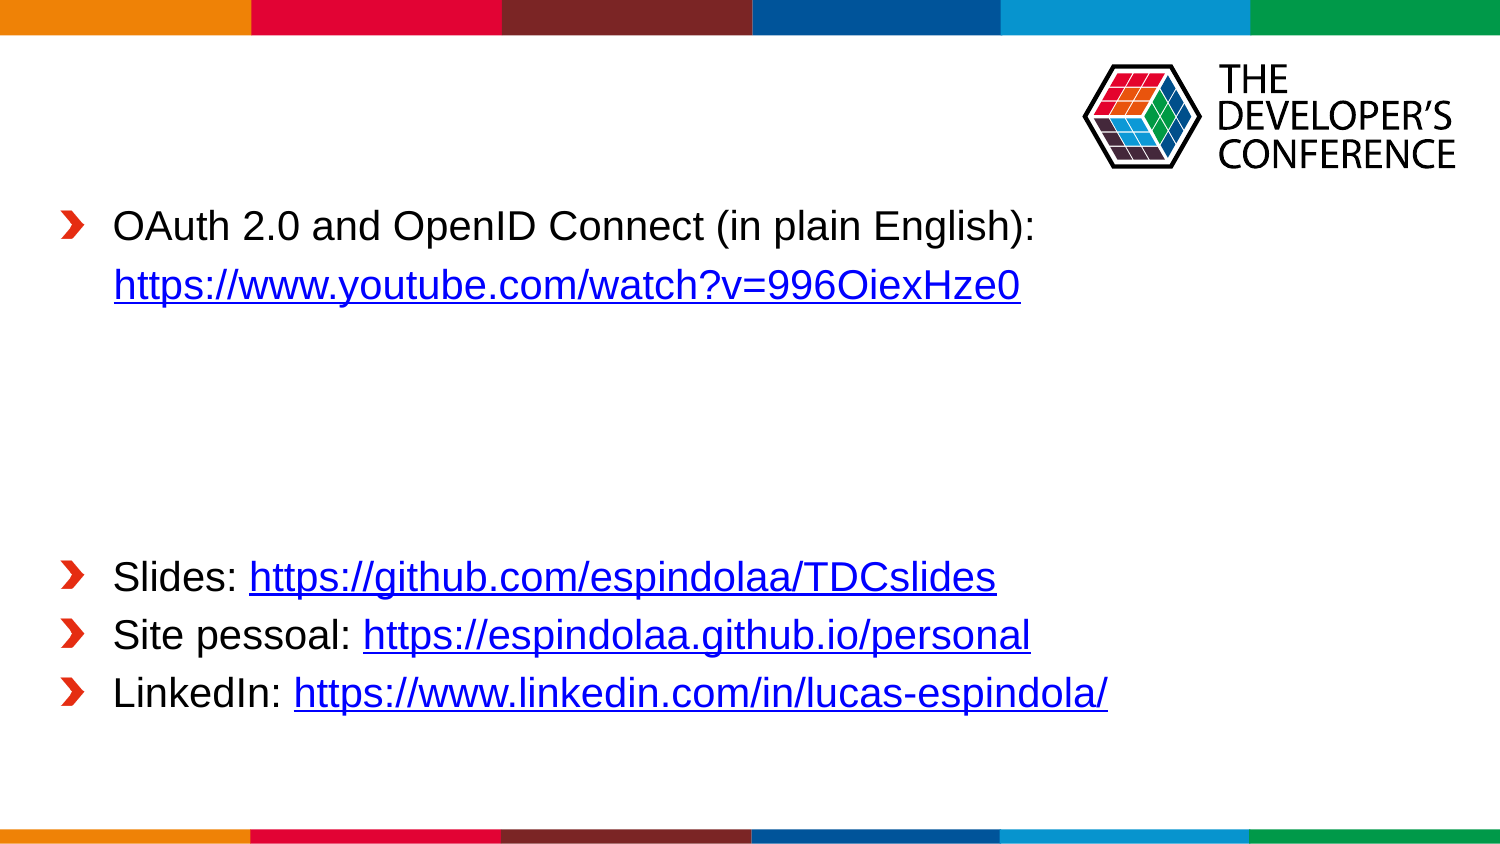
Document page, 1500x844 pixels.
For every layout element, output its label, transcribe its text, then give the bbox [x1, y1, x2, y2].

list OAuth 2.0 and OpenID Connect (in plain English): https://www.youtube.com/watch?v=996OiexHze0 Slides: https://github.com/espindolaa/TDCslides Site pessoal: https://espindolaa.github.io/personal LinkedIn: https://www.linkedin.com/in/lucas-espindola/ [41, 191, 1459, 750]
picture [56, 617, 86, 648]
picture [56, 559, 86, 589]
picture [56, 209, 86, 239]
picture [56, 676, 86, 706]
